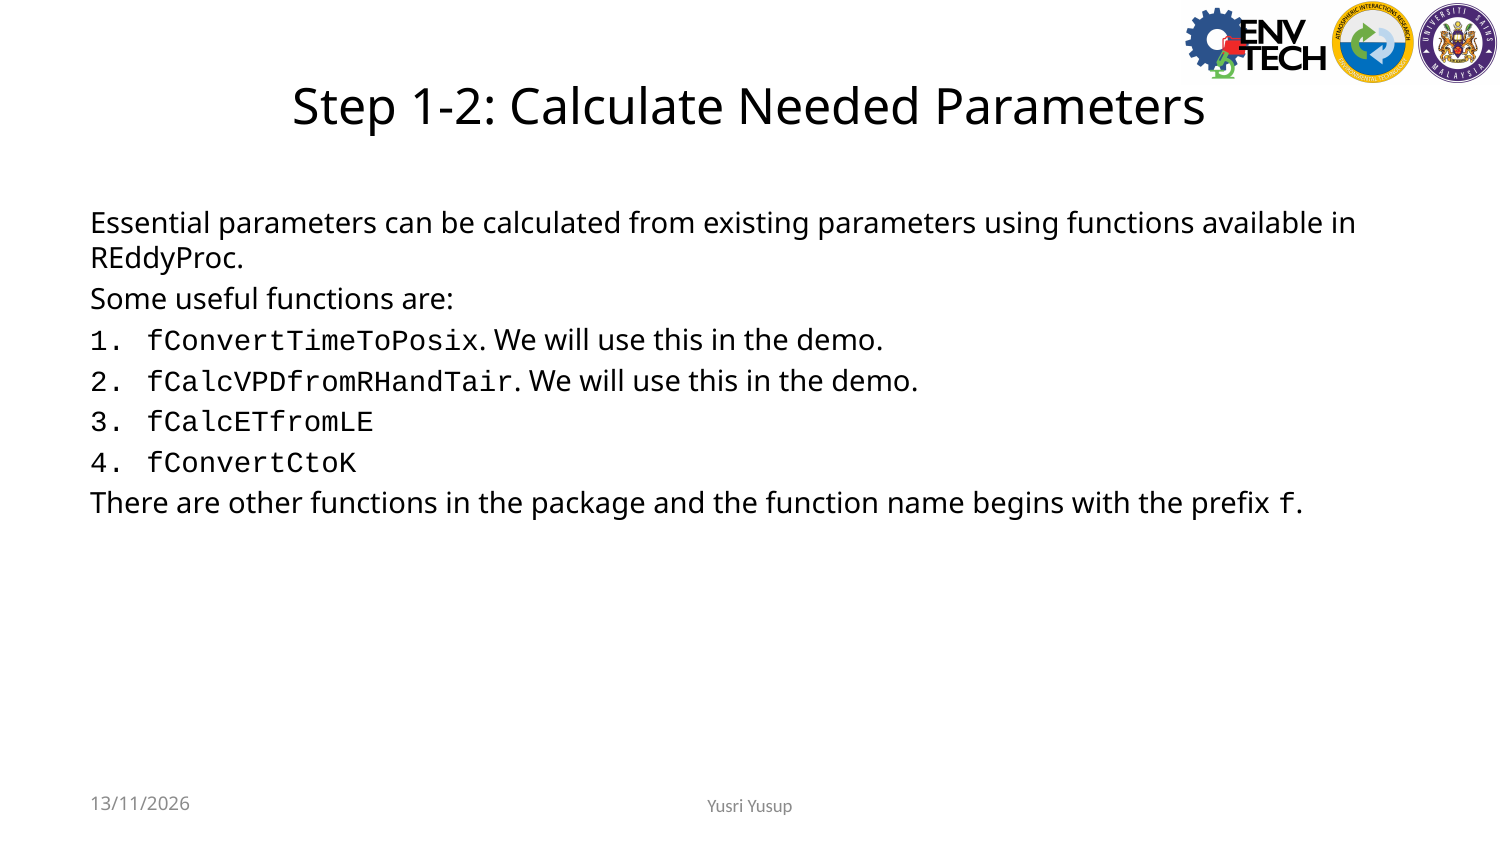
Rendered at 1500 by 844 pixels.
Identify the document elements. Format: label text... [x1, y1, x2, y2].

picture [1181, 0, 1500, 85]
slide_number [75, 782, 425, 827]
footer Yusri Yusup [512, 782, 988, 827]
title Step 1-2: Calculate Needed Parameters [75, 33, 1425, 175]
list Essential parameters can be calculated from existing parameters using functions available in REddyProc. Some useful functions are: fConvertTimeToPosix. We will use this in the demo. fCalcVPDfromRHandTair. We will use this in the demo. fCalcETfromLE fConvertCtoK There are other functions in the package and the function name begins with the prefix f. [75, 196, 1425, 754]
